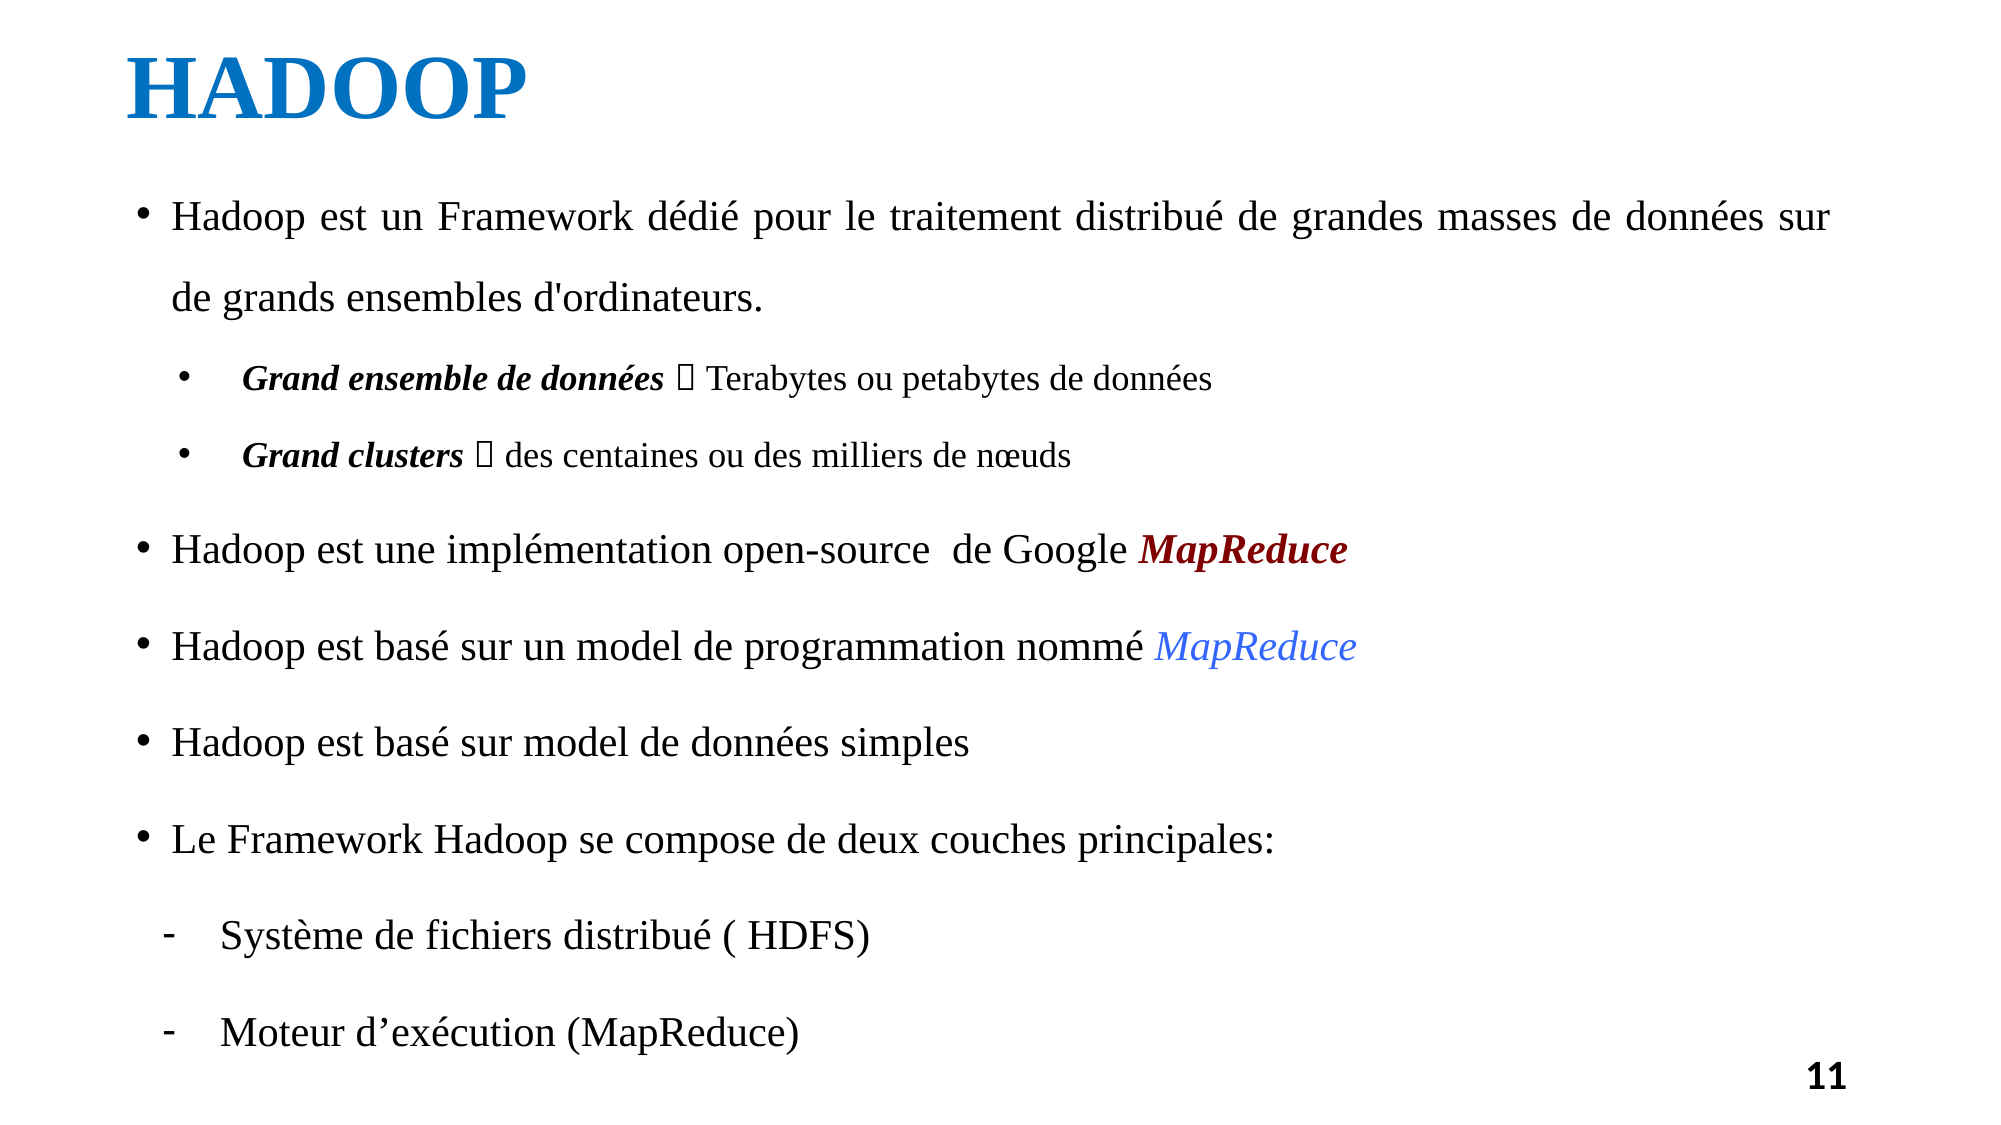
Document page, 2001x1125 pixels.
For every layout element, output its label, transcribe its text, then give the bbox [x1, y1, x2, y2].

slide_number 11 [1412, 1042, 1863, 1103]
list Hadoop est un Framework dédié pour le traitement distribué de grandes masses de données sur de grands ensembles d'ordinateurs. Grand ensemble de données  Terabytes ou petabytes de données Grand clusters  des centaines ou des milliers de nœuds Hadoop est une implémentation open-source de Google MapReduce Hadoop est basé sur un model de programmation nommé MapReduce Hadoop est basé sur model de données simples Le Framework Hadoop se compose de deux couches principales: Système de fichiers distribué ( HDFS) Moteur d’exécution (MapReduce) [121, 149, 1847, 1064]
title HADOOP [111, 22, 1837, 155]
